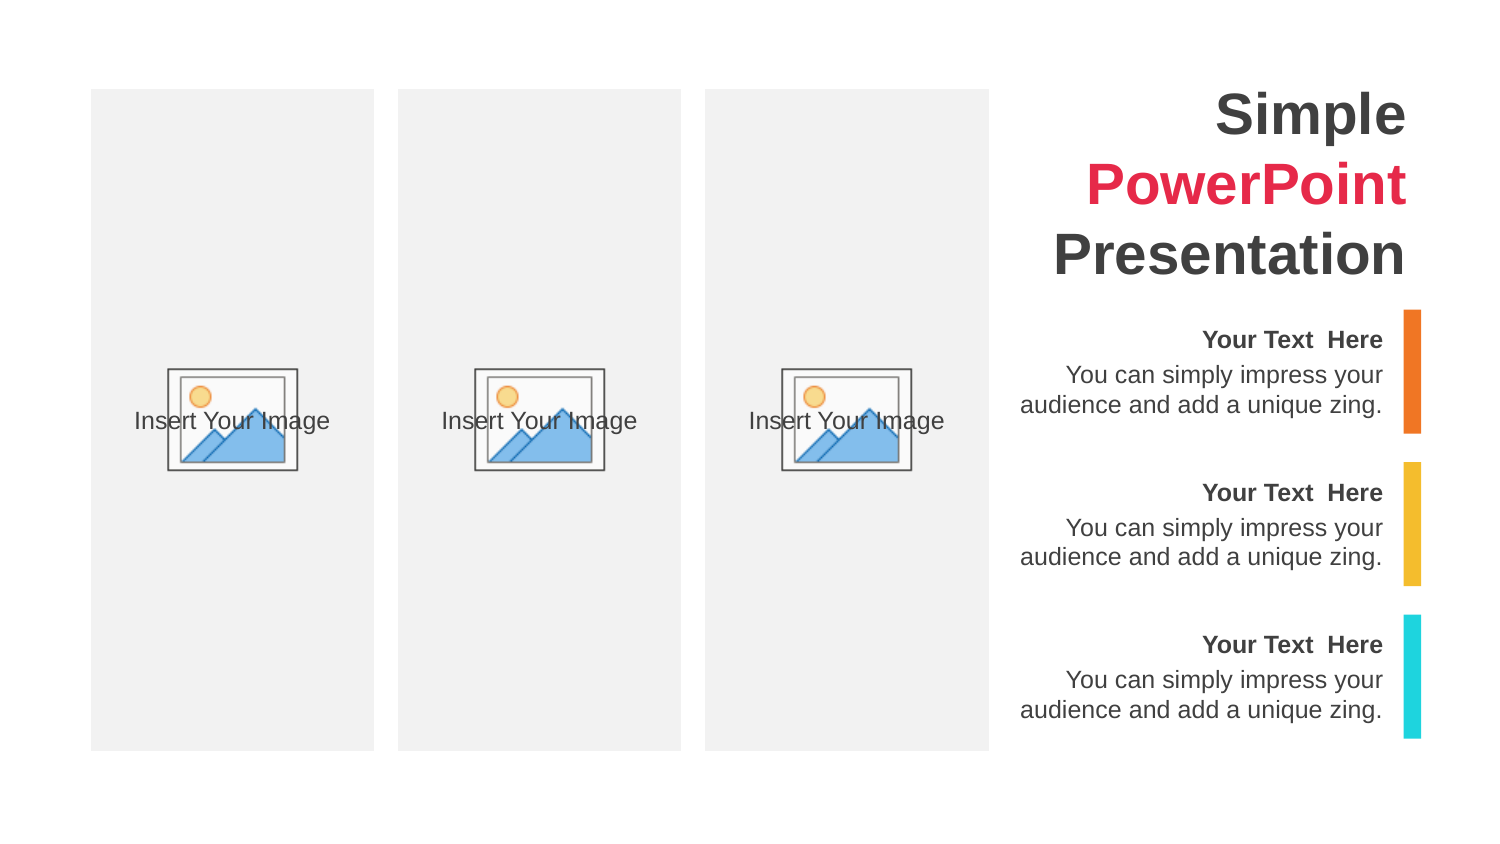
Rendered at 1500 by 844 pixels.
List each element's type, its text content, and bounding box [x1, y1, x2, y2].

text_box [997, 316, 1399, 428]
text_box [1401, 612, 1423, 741]
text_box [997, 621, 1399, 733]
text_box Simple PowerPoint Presentation [1033, 68, 1422, 294]
text_box [1401, 460, 1423, 588]
picture [704, 88, 989, 751]
text_box [1401, 308, 1423, 436]
picture [90, 88, 375, 751]
picture [397, 88, 682, 751]
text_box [997, 468, 1399, 580]
